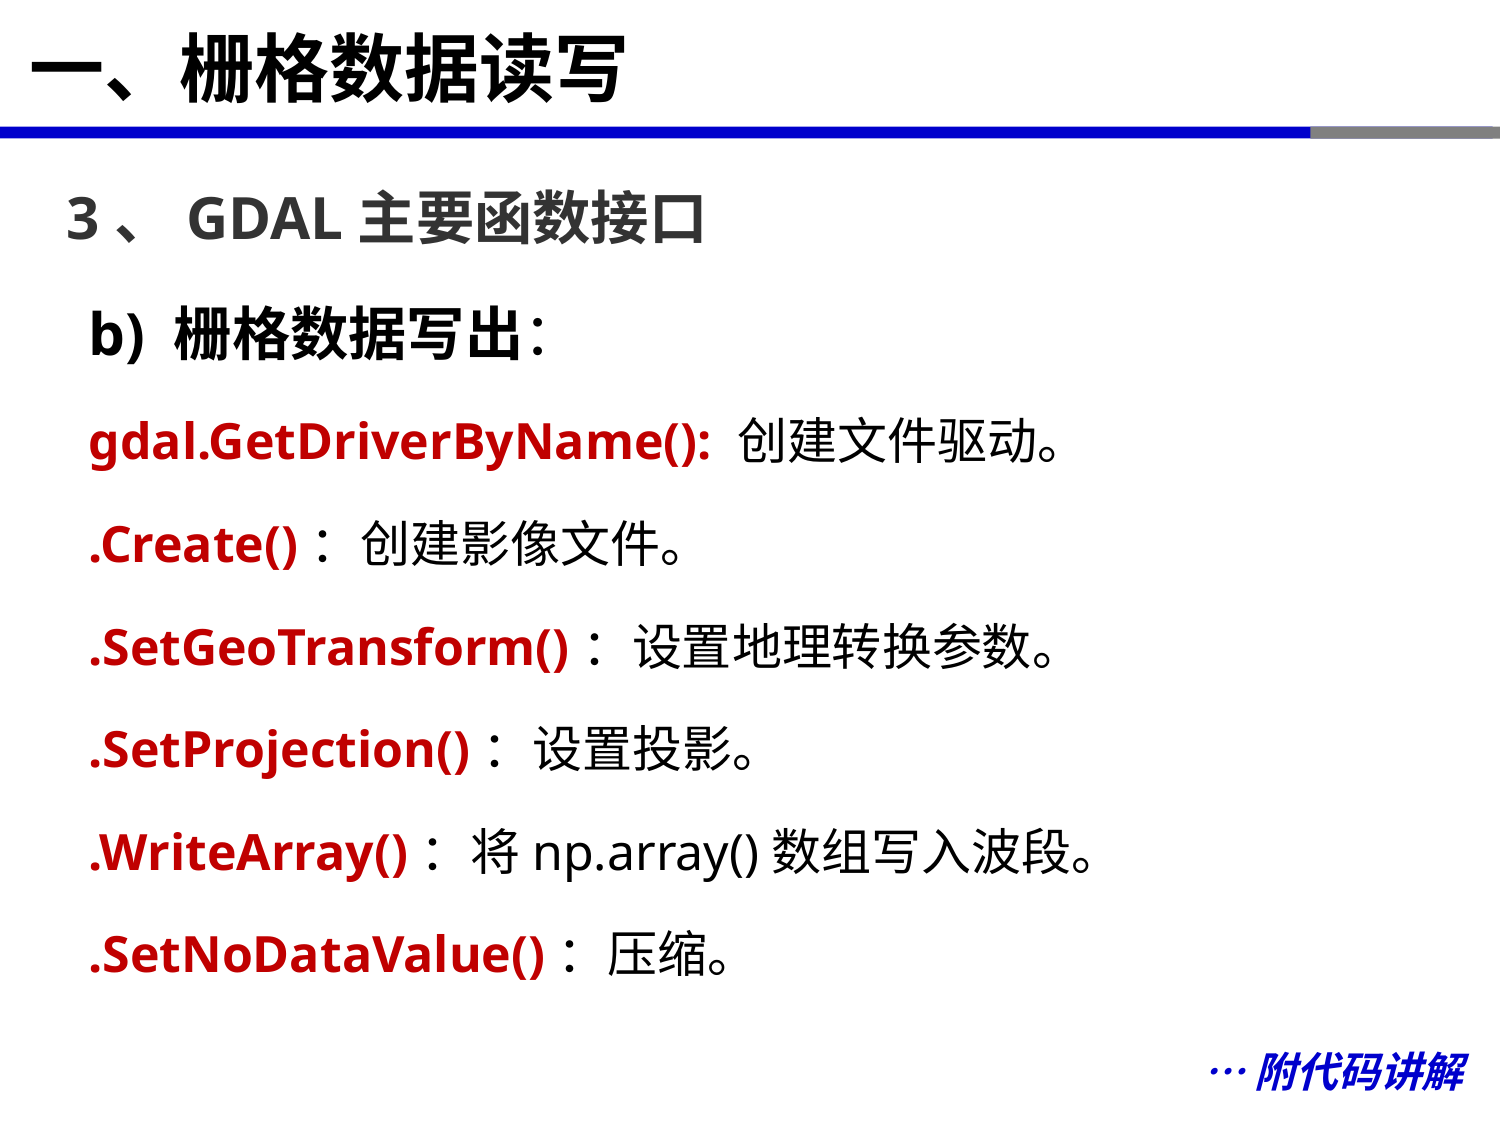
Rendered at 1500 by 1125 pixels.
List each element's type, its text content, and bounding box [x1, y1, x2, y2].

text_box b) 栅格数据写出： gdal.GetDriverByName(): 创建文件驱动。 .Create()：创建影像文件。 .SetGeoTransform()：设置地理转换参数。 .SetProjection()：设置投影。 .WriteArray()：将np.array()数组写入波段。 .SetNoDataValue()：压缩。 [73, 255, 1358, 990]
title 一、栅格数据读写 [0, 1, 1479, 132]
text_box 3、GDAL主要函数接口 [52, 138, 1448, 259]
text_box …附代码讲解 [52, 1038, 1479, 1103]
